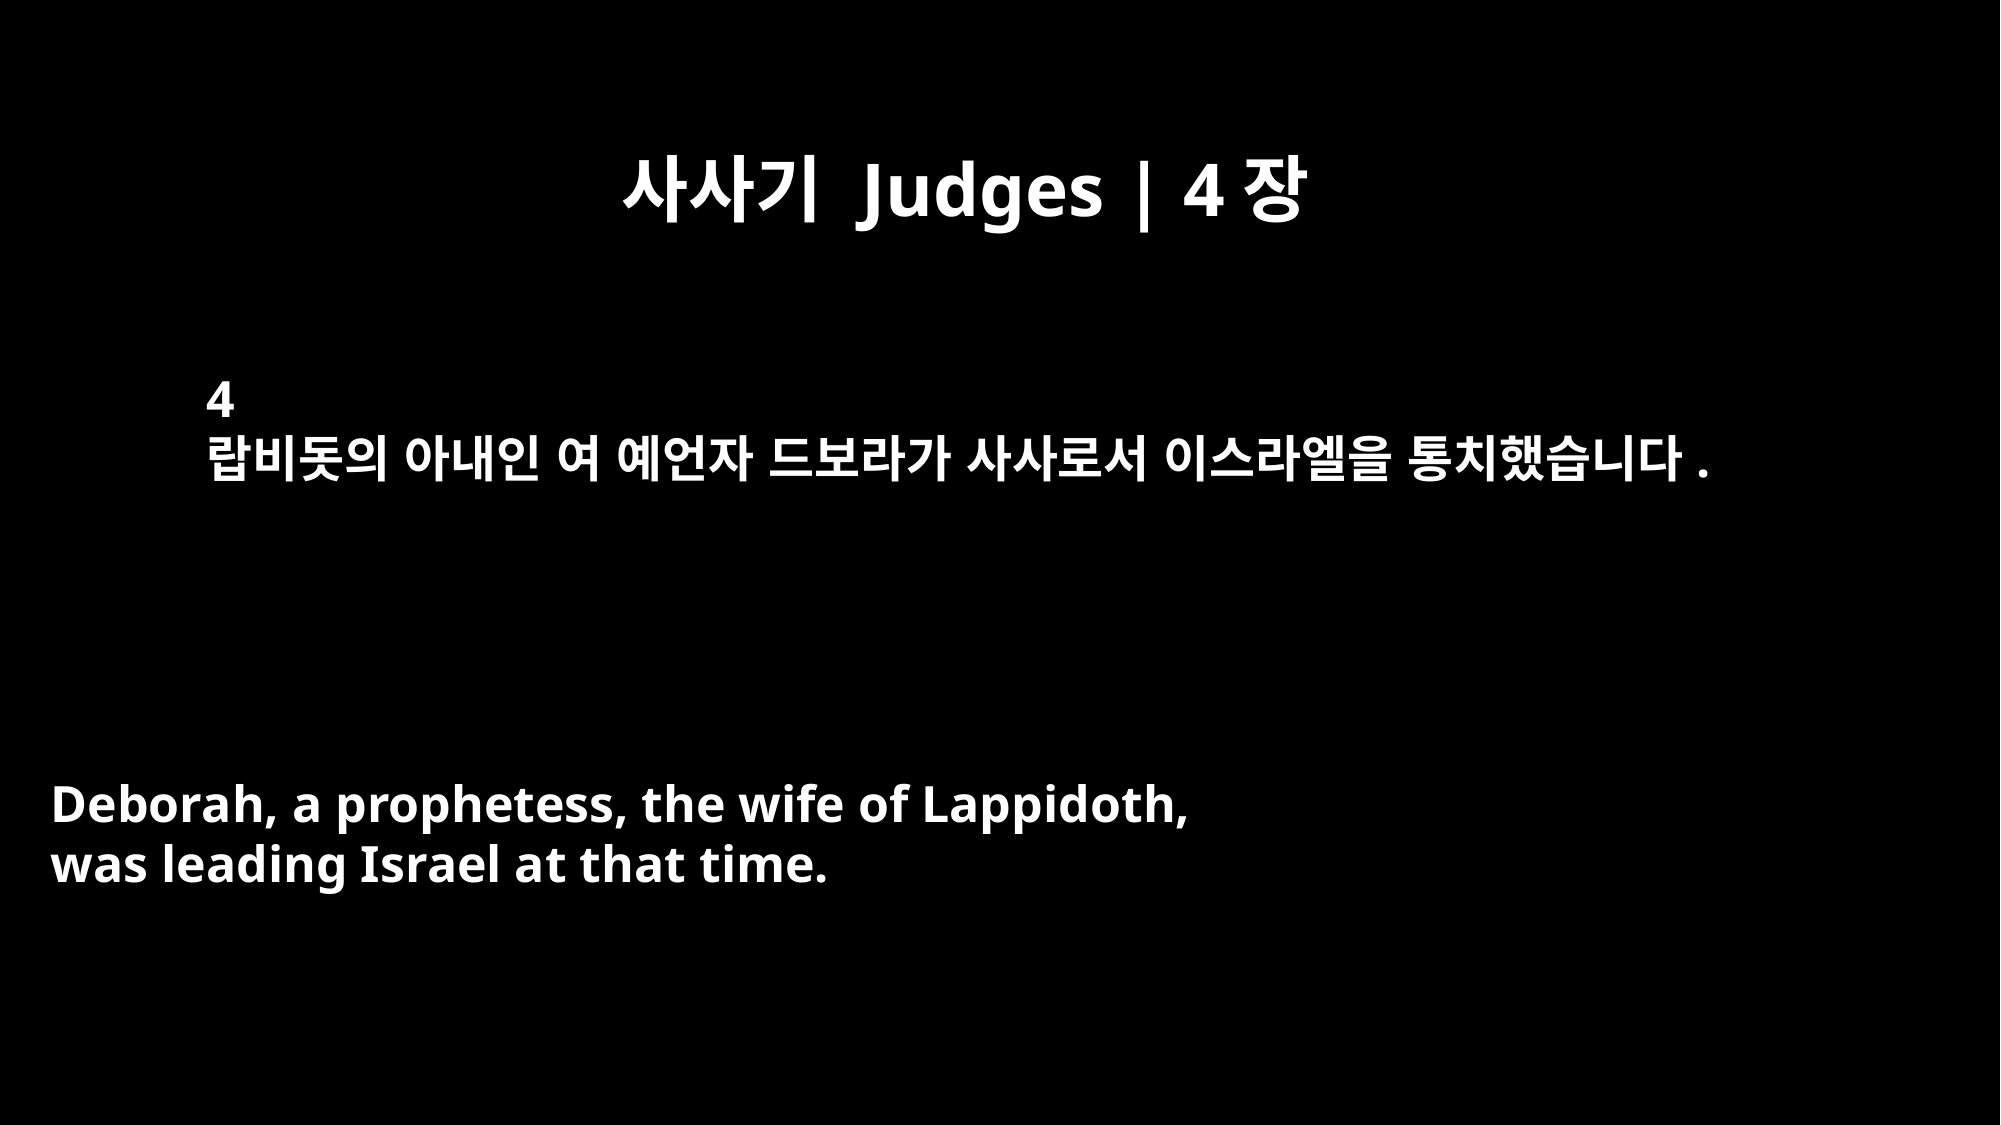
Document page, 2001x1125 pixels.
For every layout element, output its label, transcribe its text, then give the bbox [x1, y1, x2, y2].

text_box 사사기 Judges | 4장 [606, 136, 1326, 239]
text_box 4 랍비돗의 아내인 여 예언자 드보라가 사사로서 이스라엘을 통치했습니다. [191, 359, 1726, 495]
text_box Deborah, a prophetess, the wife of Lappidoth, was leading Israel at that time. [36, 764, 1206, 900]
